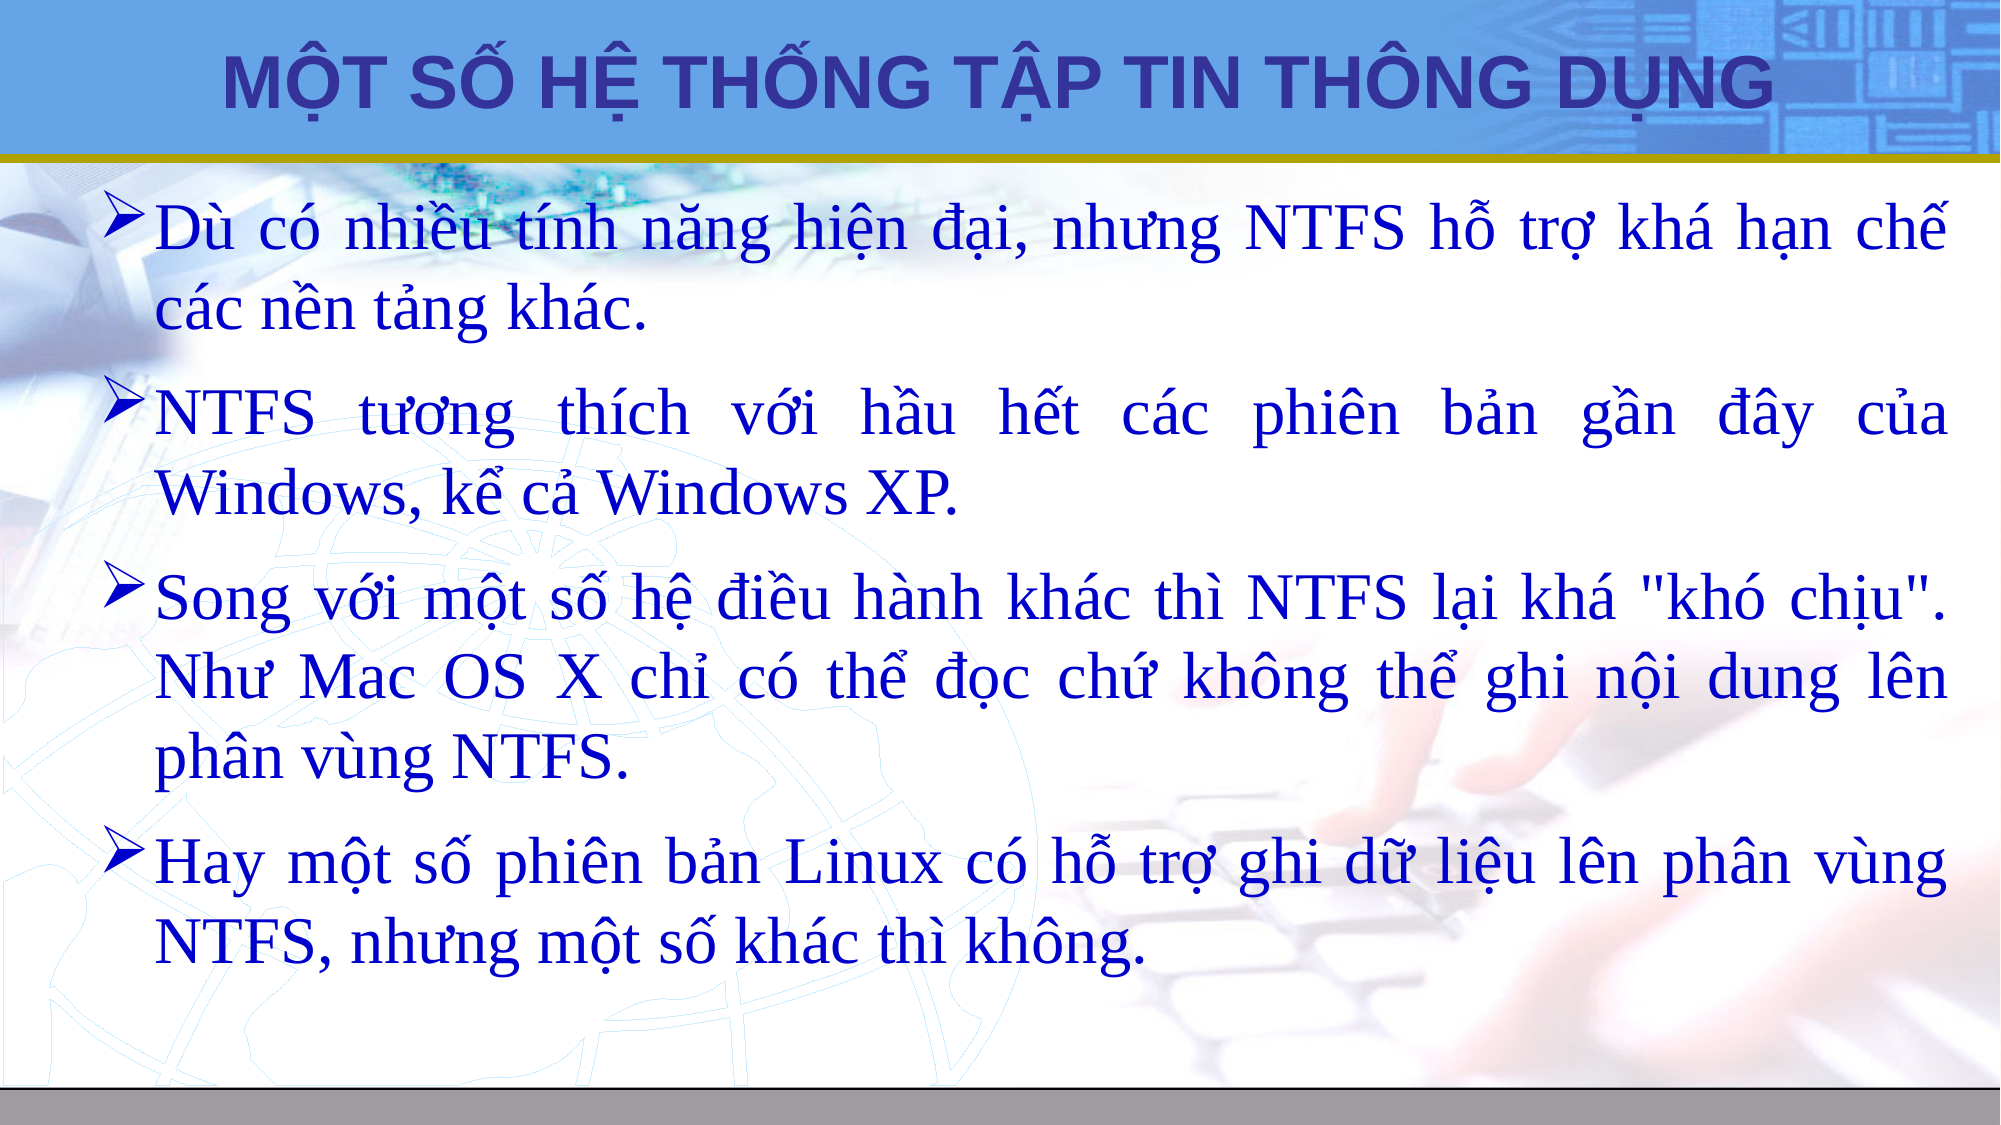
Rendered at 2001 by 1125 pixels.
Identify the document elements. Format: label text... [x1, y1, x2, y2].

list Dù có nhiều tính năng hiện đại, nhưng NTFS hỗ trợ khá hạn chế các nền tảng khác. NTFS tương thích với hầu hết các phiên bản gần đây của Windows, kể cả Windows XP. Song với một số hệ điều hành khác thì NTFS lại khá "khó chịu". Như Mac OS X chỉ có thể đọc chứ không thể ghi nội dung lên phân vùng NTFS. Hay một số phiên bản Linux có hỗ trợ ghi dữ liệu lên phân vùng NTFS, nhưng một số khác thì không. [83, 174, 1967, 1075]
title MỘT SỐ HỆ THỐNG TẬP TIN THÔNG DỤNG [0, 9, 2000, 148]
picture [0, 0, 2001, 1125]
